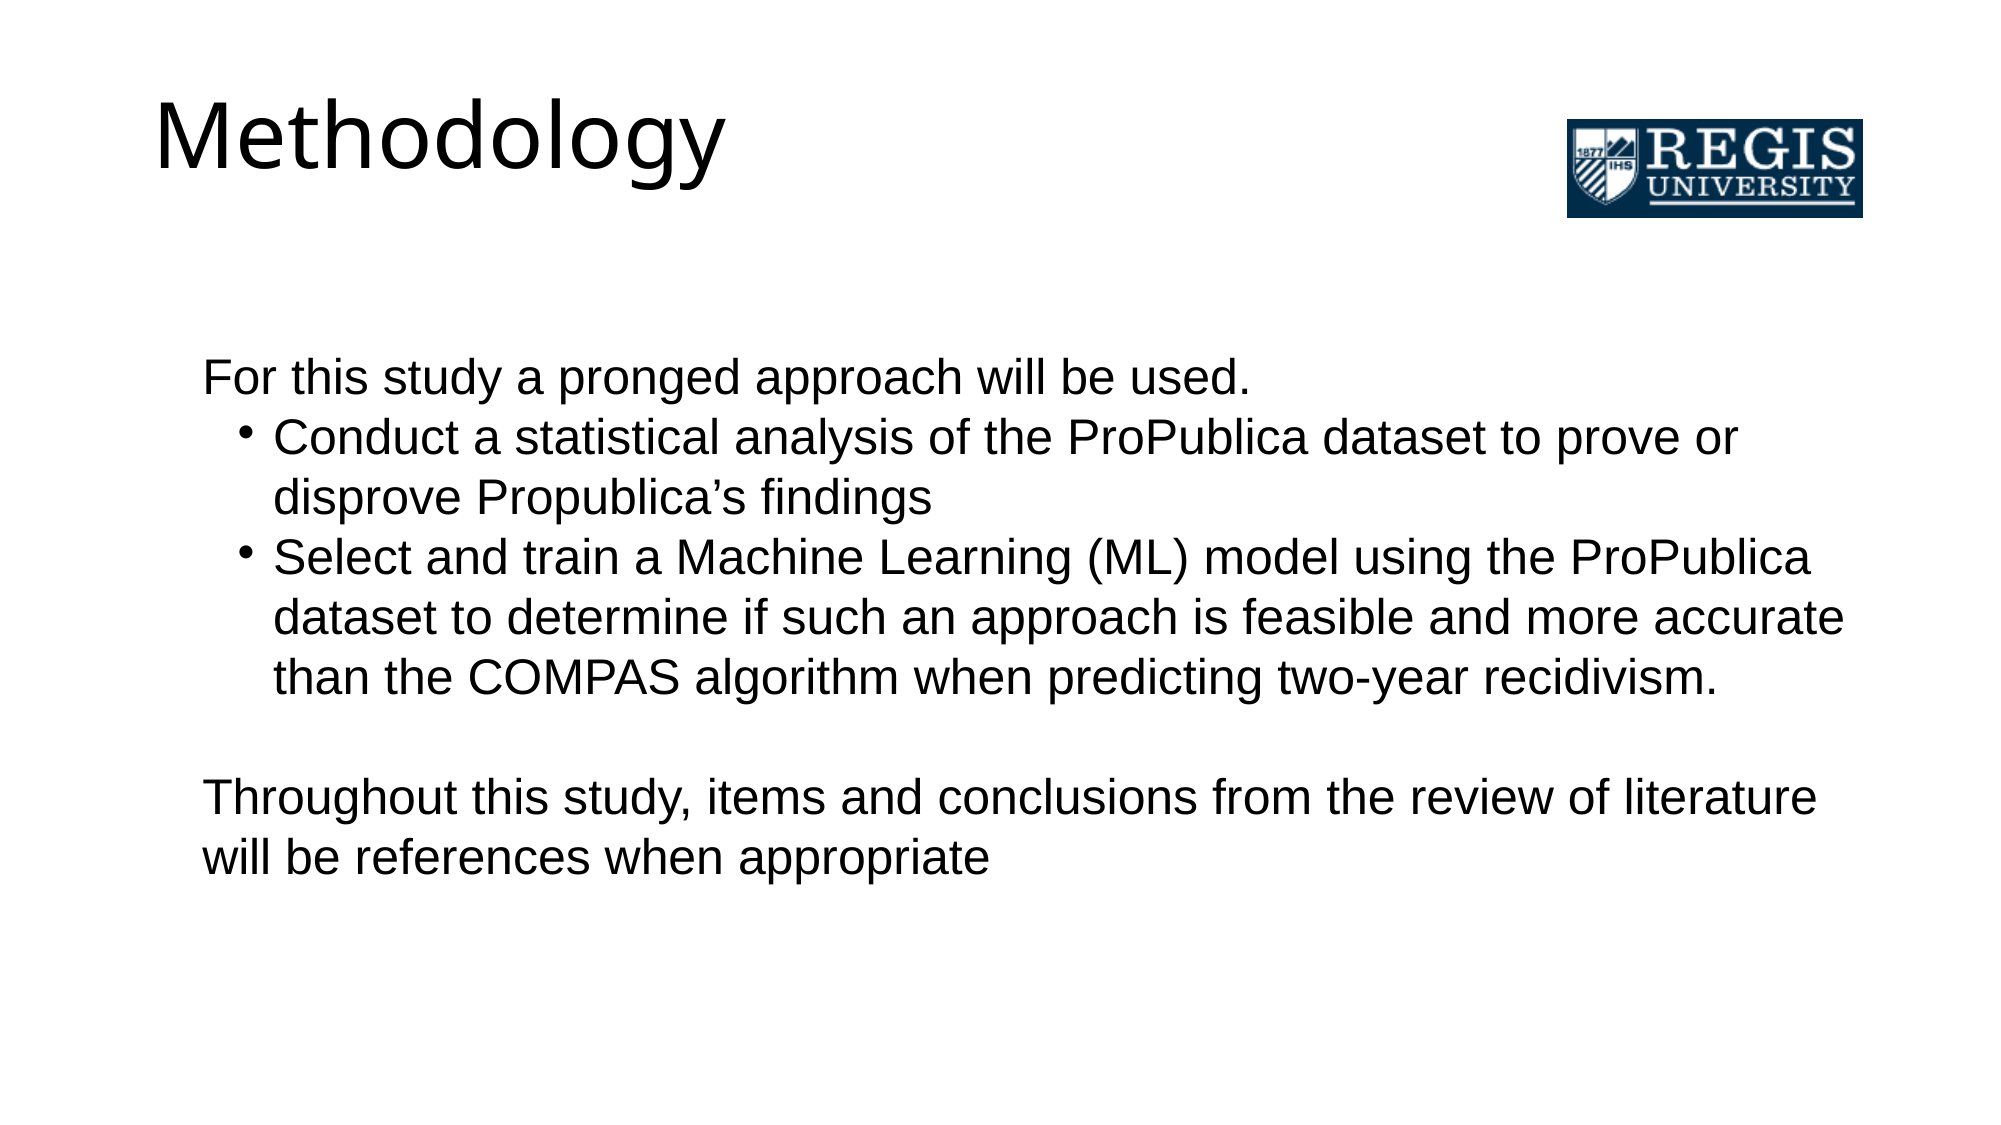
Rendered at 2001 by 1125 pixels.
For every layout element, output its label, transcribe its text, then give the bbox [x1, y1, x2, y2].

title Methodology [137, 59, 1568, 218]
picture [1567, 119, 1863, 218]
text_box For this study a pronged approach will be used. Conduct a statistical analysis of the ProPublica dataset to prove or disprove Propublica’s findings Select and train a Machine Learning (ML) model using the ProPublica dataset to determine if such an approach is feasible and more accurate than the COMPAS algorithm when predicting two-year recidivism. Throughout this study, items and conclusions from the review of literature will be references when appropriate [187, 337, 1875, 893]
